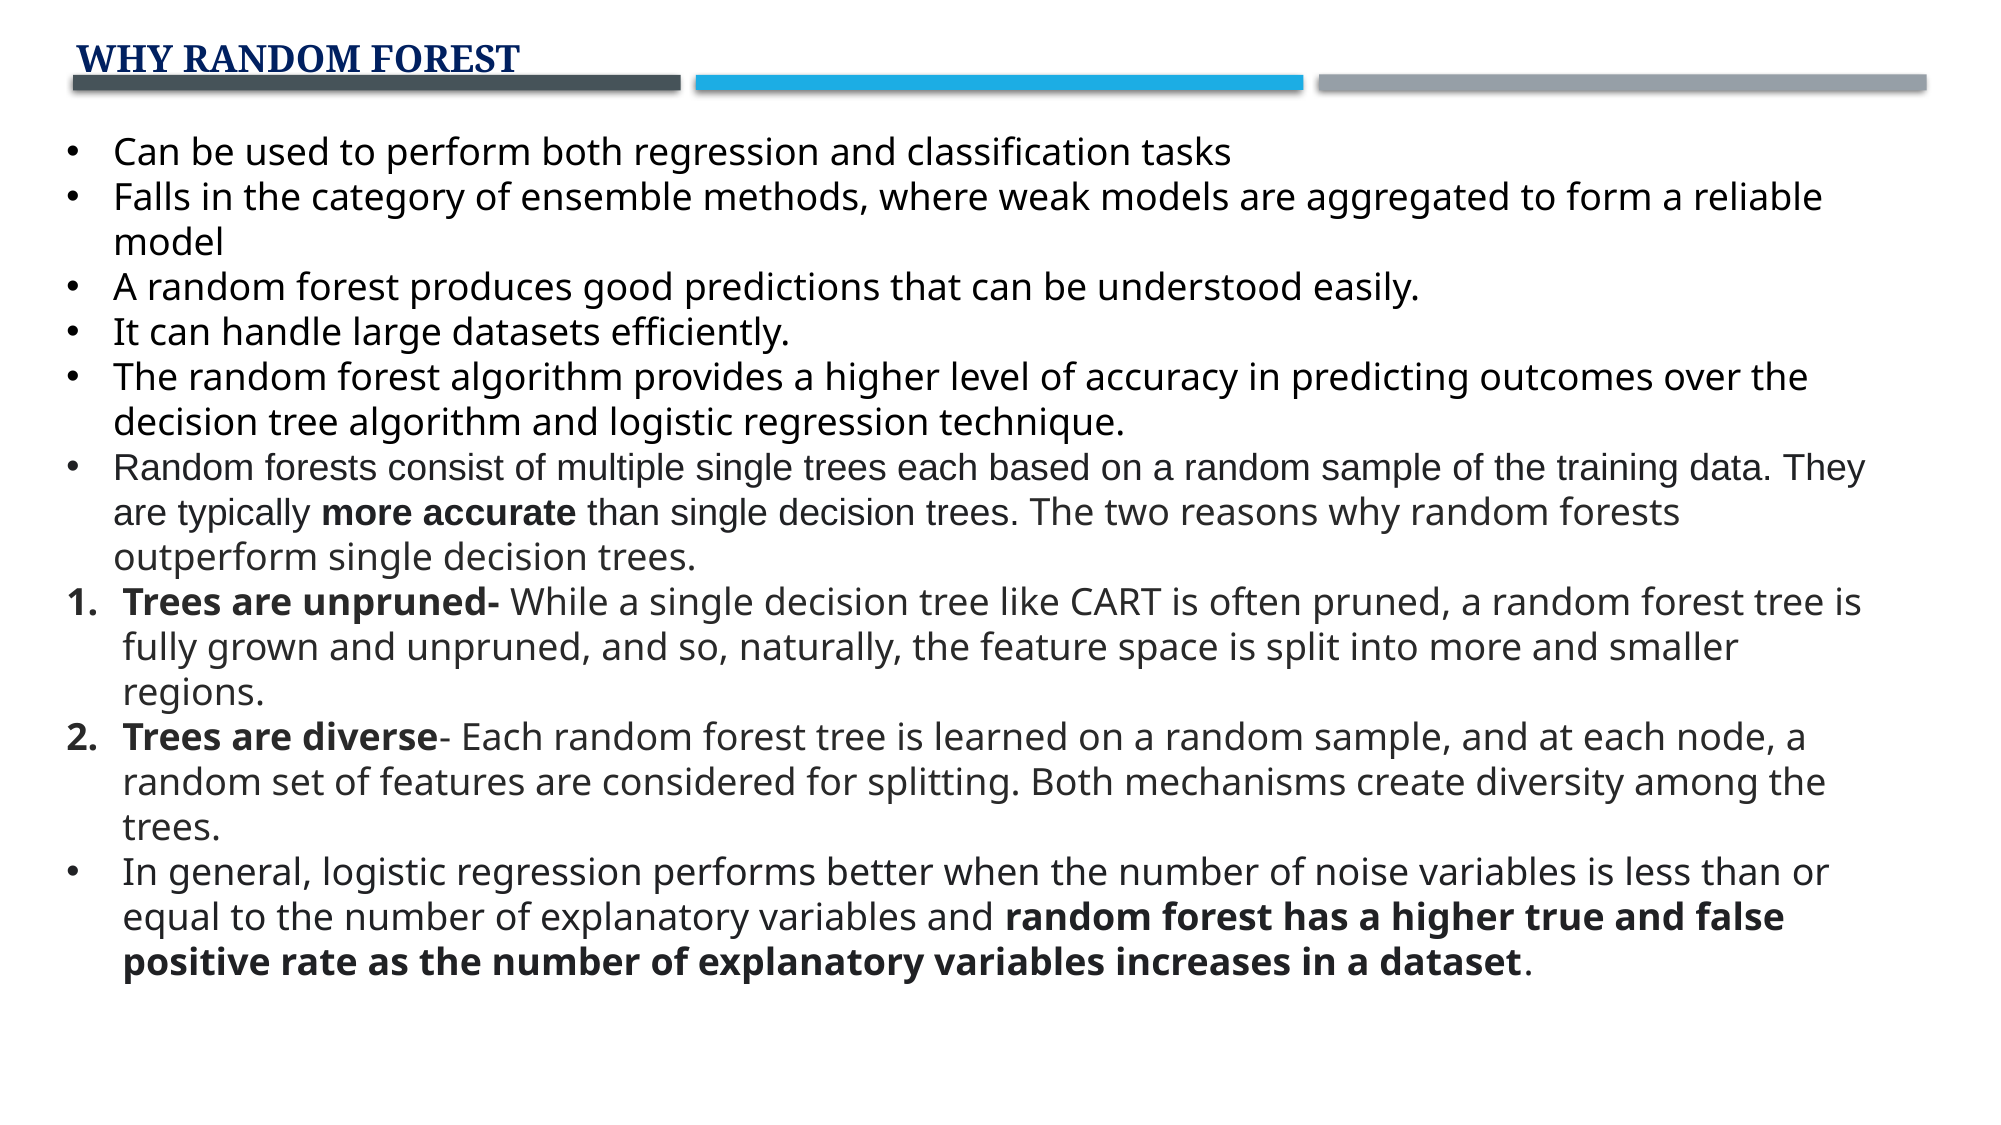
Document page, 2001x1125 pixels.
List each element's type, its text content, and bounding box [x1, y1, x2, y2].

text_box WHY RANDOM FOREST [61, 27, 1062, 88]
text_box Can be used to perform both regression and classification tasks Falls in the category of ensemble methods, where weak models are aggregated to form a reliable model A random forest produces good predictions that can be understood easily. It can handle large datasets efficiently. The random forest algorithm provides a higher level of accuracy in predicting outcomes over the decision tree algorithm and logistic regression technique. Random forests consist of multiple single trees each based on a random sample of the training data. They are typically more accurate than single decision trees. The two reasons why random forests outperform single decision trees. Trees are unpruned- While a single decision tree like CART is often pruned, a random forest tree is fully grown and unpruned, and so, naturally, the feature space is split into more and smaller regions. Trees are diverse- Each random forest tree is learned on a random sample, and at each node, a random set of features are considered for splitting. Both mechanisms create diversity among the trees. In general, logistic regression performs better when the number of noise variables is less than or equal to the number of explanatory variables and random forest has a higher true and false positive rate as the number of explanatory variables increases in a dataset. [51, 120, 1900, 1036]
